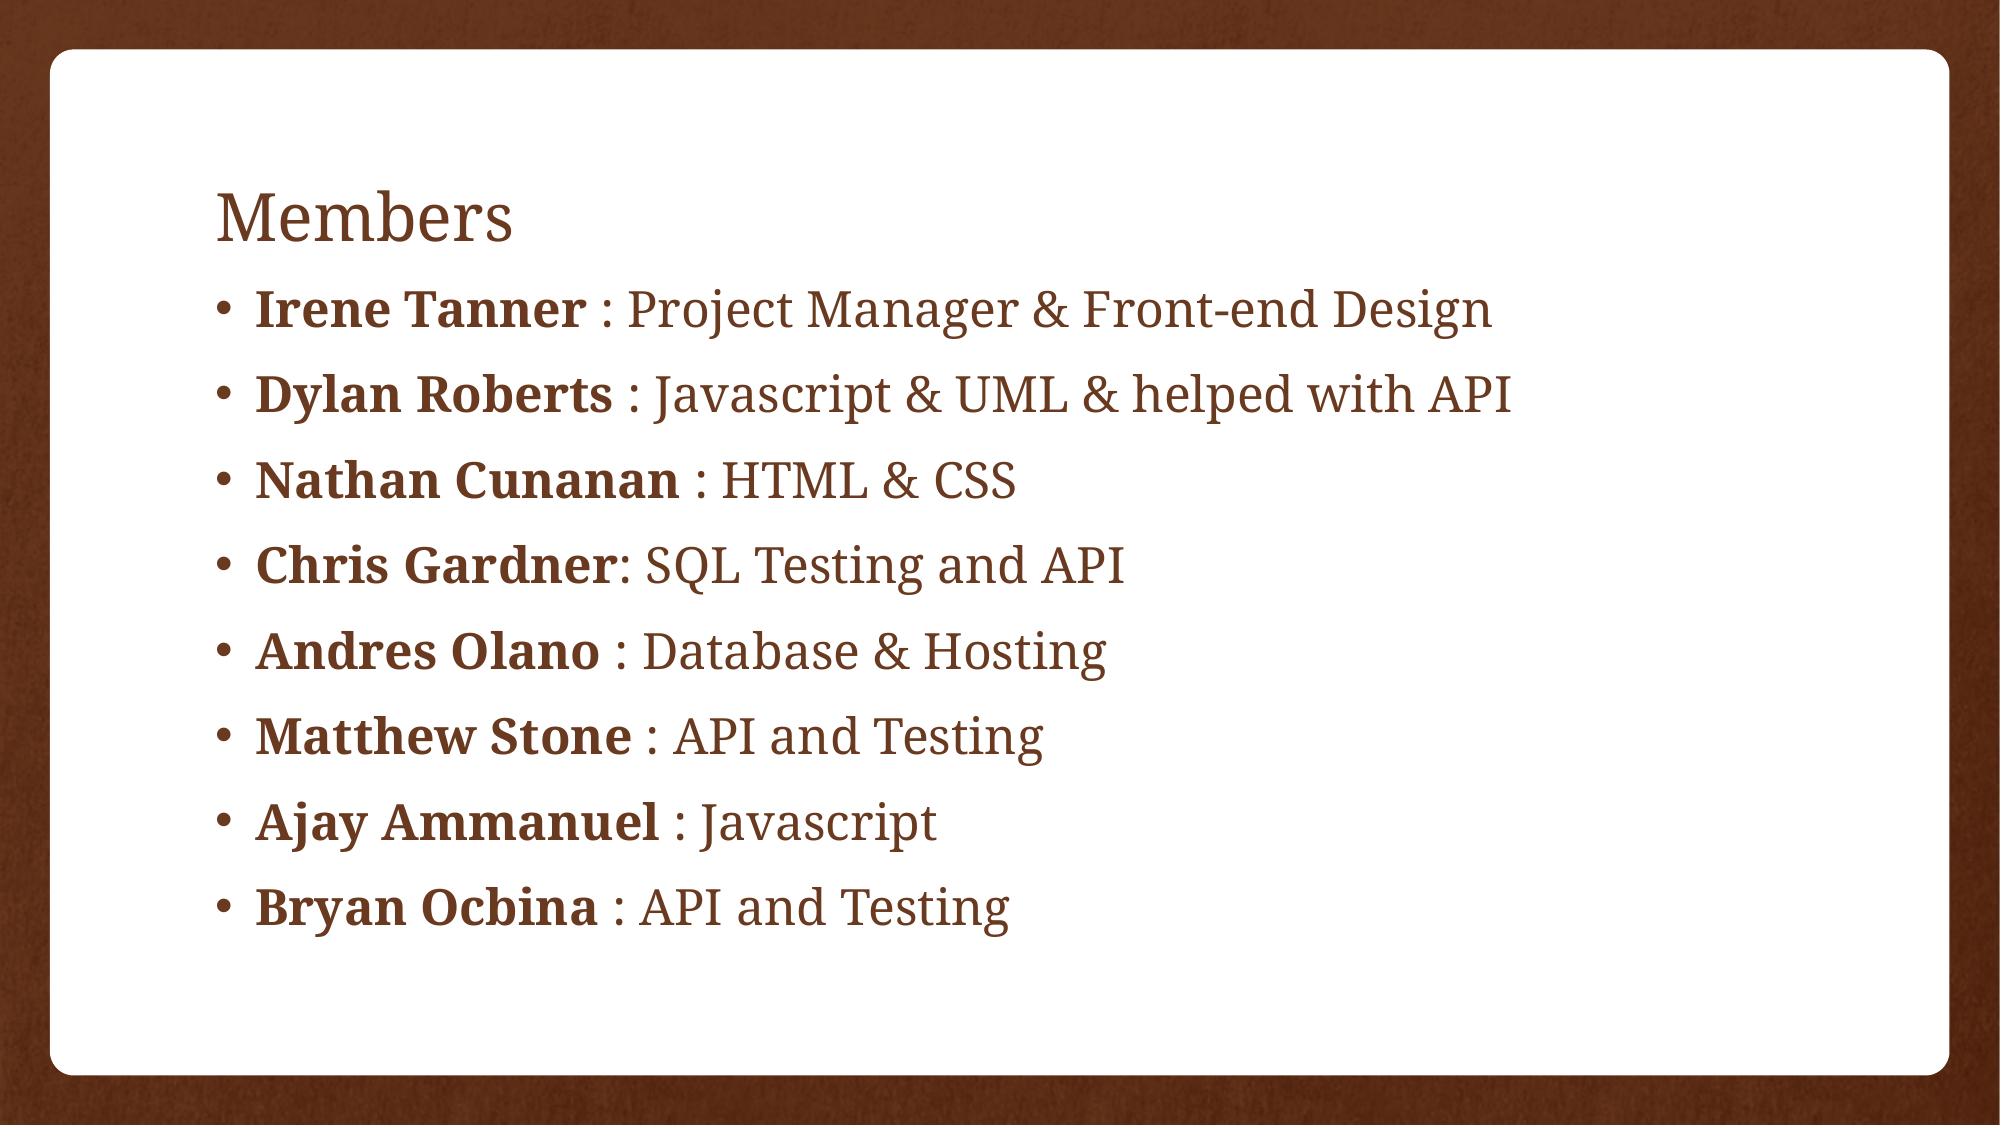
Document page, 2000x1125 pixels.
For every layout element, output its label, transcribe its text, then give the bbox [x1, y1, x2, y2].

title Members [199, 70, 1800, 263]
list Irene Tanner : Project Manager & Front-end Design Dylan Roberts : Javascript & UML & helped with API Nathan Cunanan : HTML & CSS Chris Gardner: SQL Testing and API Andres Olano : Database & Hosting Matthew Stone : API and Testing Ajay Ammanuel : Javascript Bryan Ocbina : API and Testing [199, 281, 1800, 1047]
picture [0, 0, 2000, 1125]
